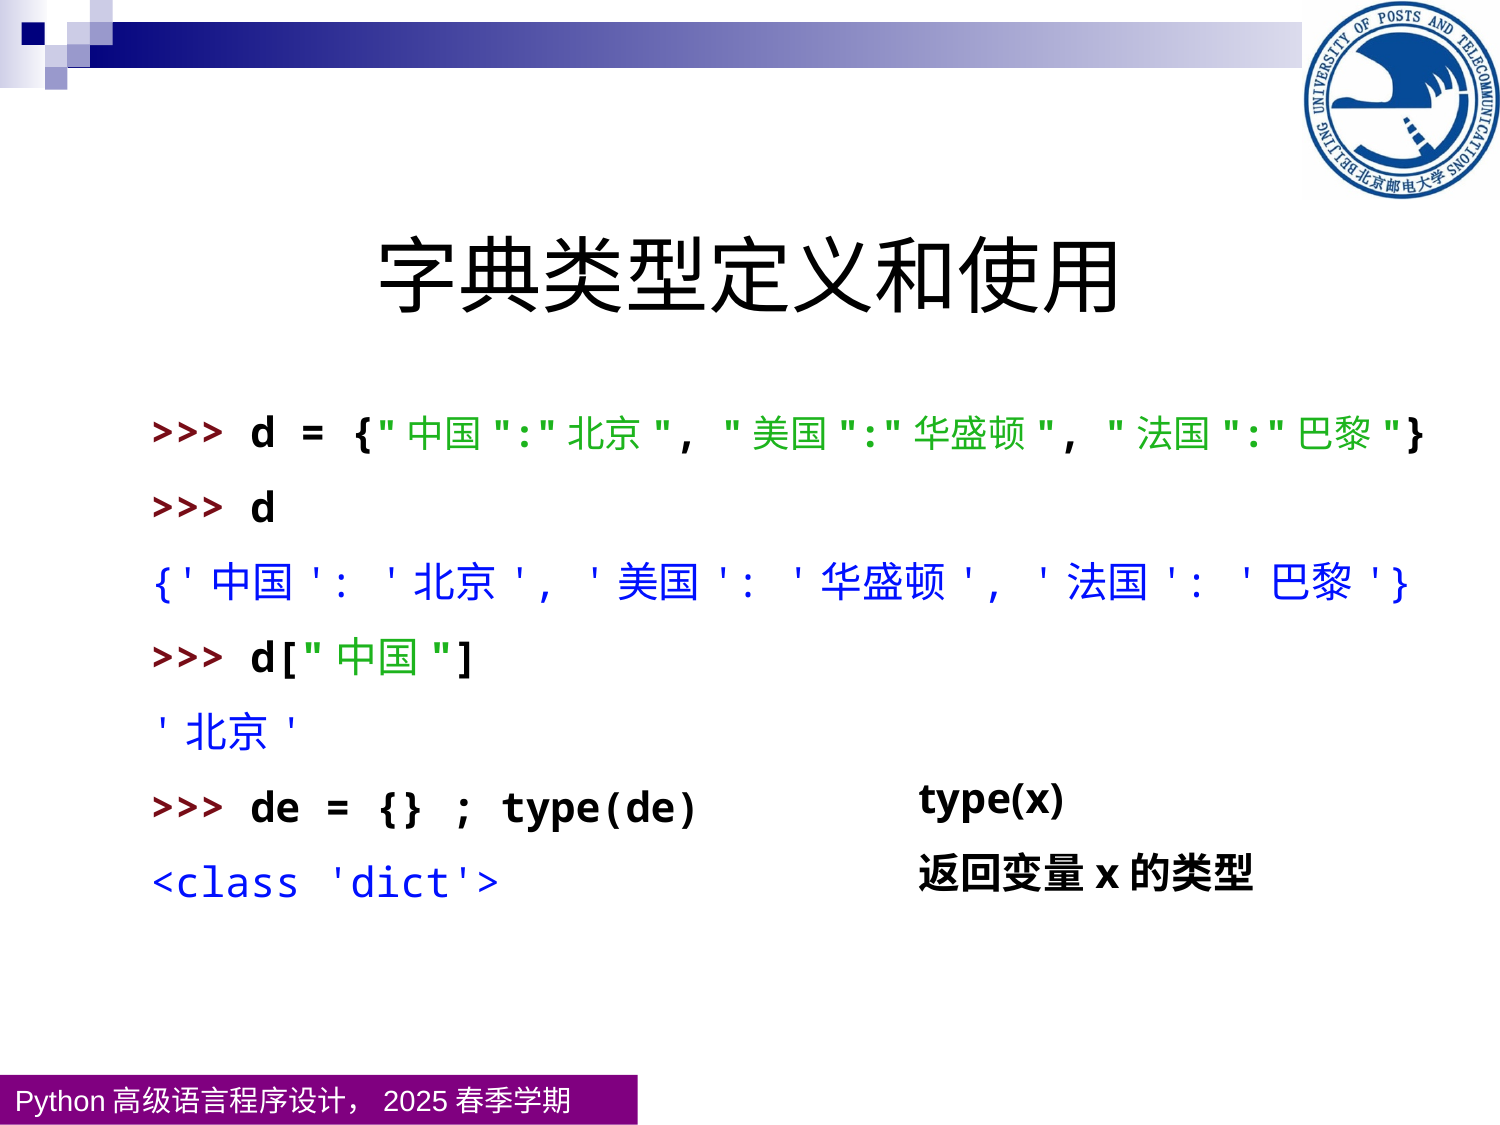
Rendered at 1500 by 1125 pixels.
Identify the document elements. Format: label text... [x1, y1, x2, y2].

text_box 字典类型定义和使用 [0, 219, 1500, 351]
picture [1302, 0, 1500, 200]
text_box type(x) 返回变量x的类型 [903, 739, 1270, 905]
text_box >>> d = {"中国":"北京", "美国":"华盛顿", "法国":"巴黎"} >>> d {'中国': '北京', '美国': '华盛顿', '法国': '巴黎'} >>> d["中国"] '北京' >>> de = {} ; type(de) <class 'dict'> [135, 373, 1400, 929]
